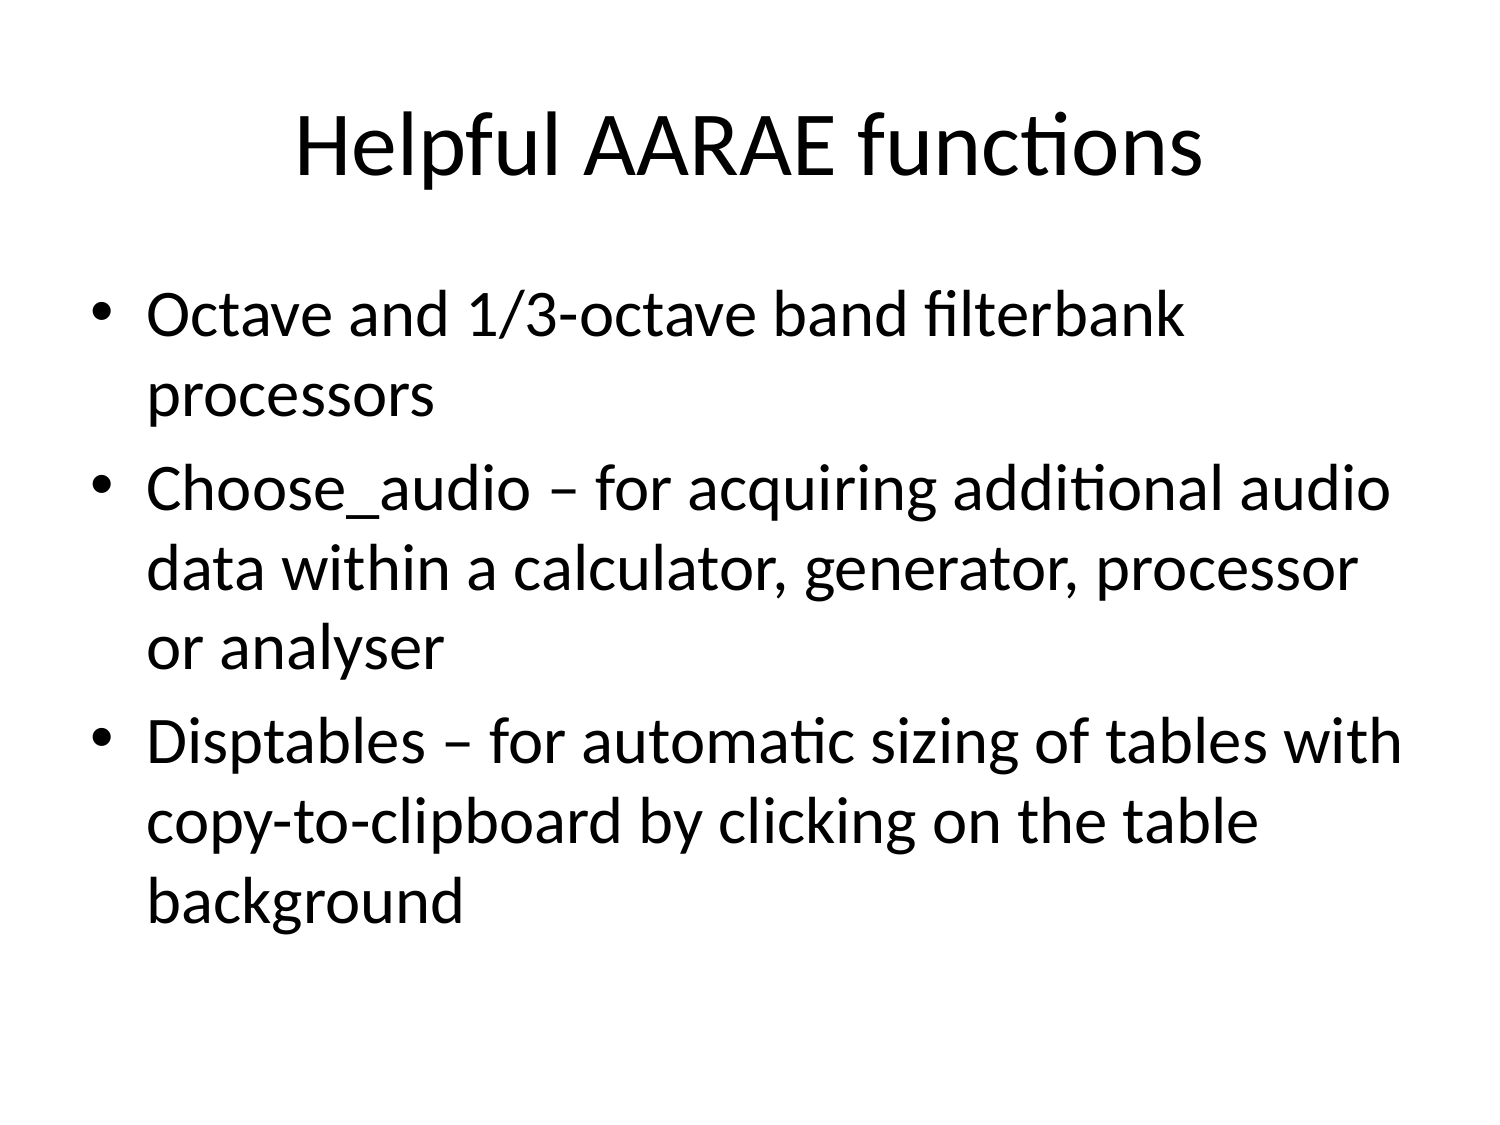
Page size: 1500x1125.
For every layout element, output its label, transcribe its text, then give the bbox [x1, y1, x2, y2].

title Helpful AARAE functions [75, 45, 1425, 233]
list Octave and 1/3-octave band filterbank processors Choose_audio – for acquiring additional audio data within a calculator, generator, processor or analyser Disptables – for automatic sizing of tables with copy-to-clipboard by clicking on the table background [75, 262, 1425, 1005]
